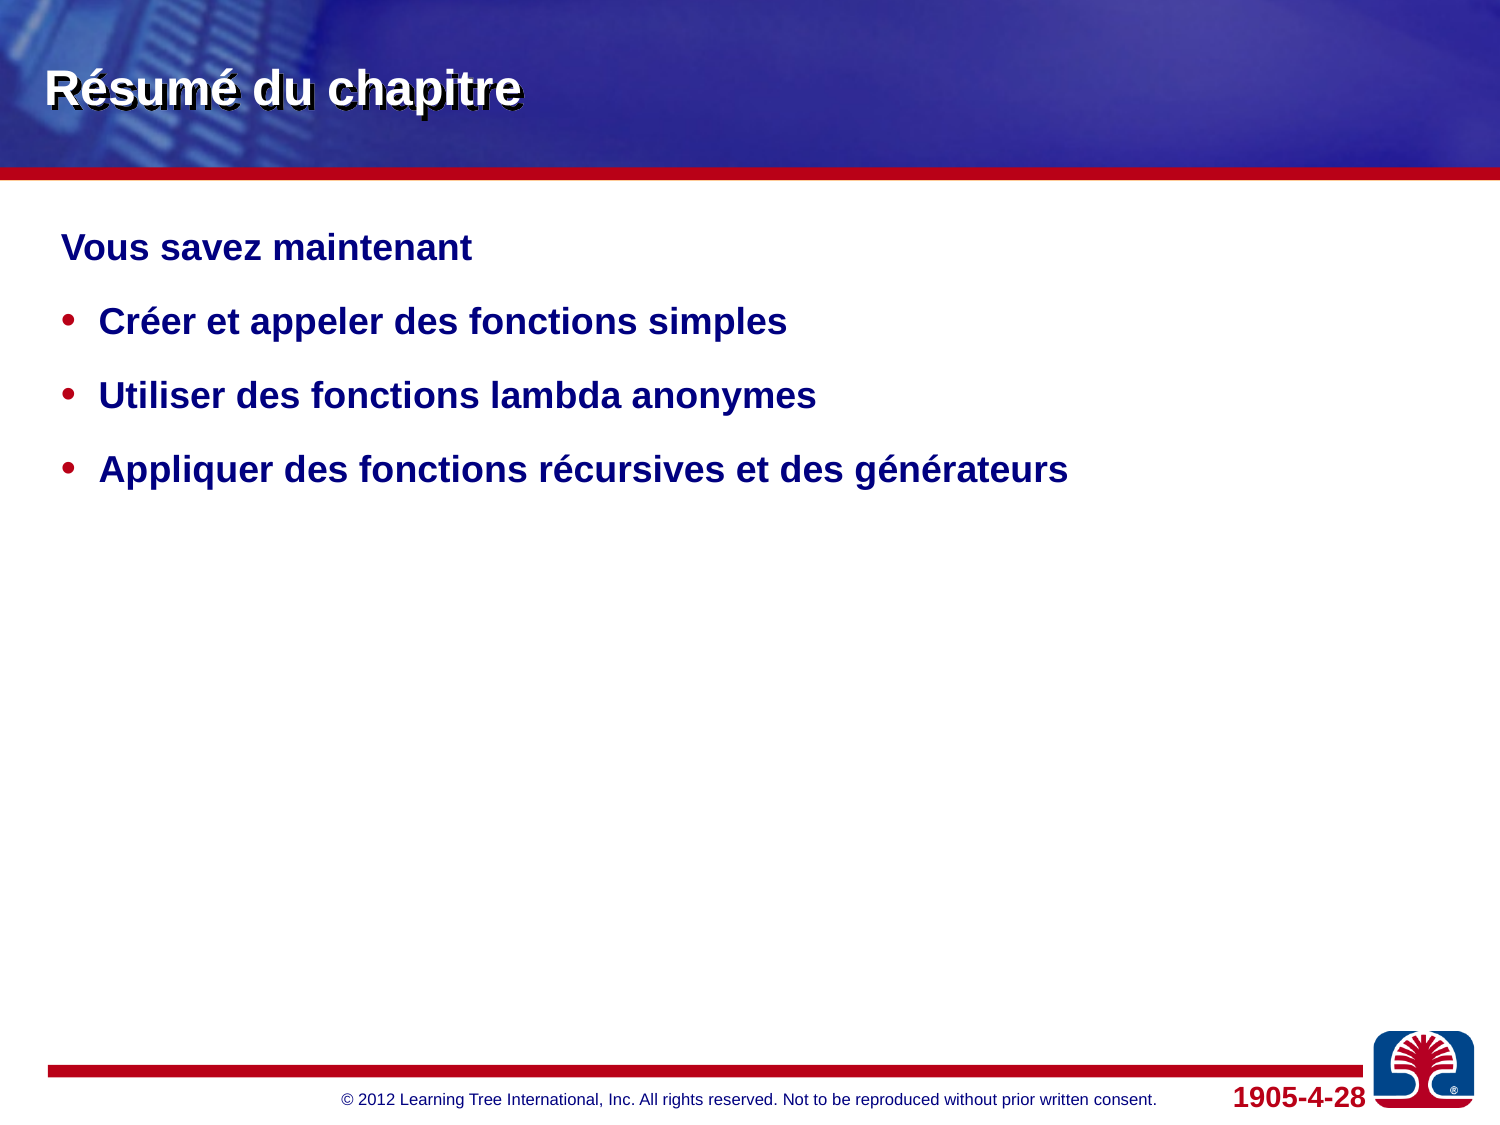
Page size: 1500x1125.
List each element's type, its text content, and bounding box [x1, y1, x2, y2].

picture [0, 0, 1500, 167]
title Résumé du chapitre [29, 26, 1308, 146]
list Vous savez maintenant Créer et appeler des fonctions simples Utiliser des fonctions lambda anonymes Appliquer des fonctions récursives et des générateurs [45, 215, 1457, 501]
picture [1373, 1031, 1476, 1108]
